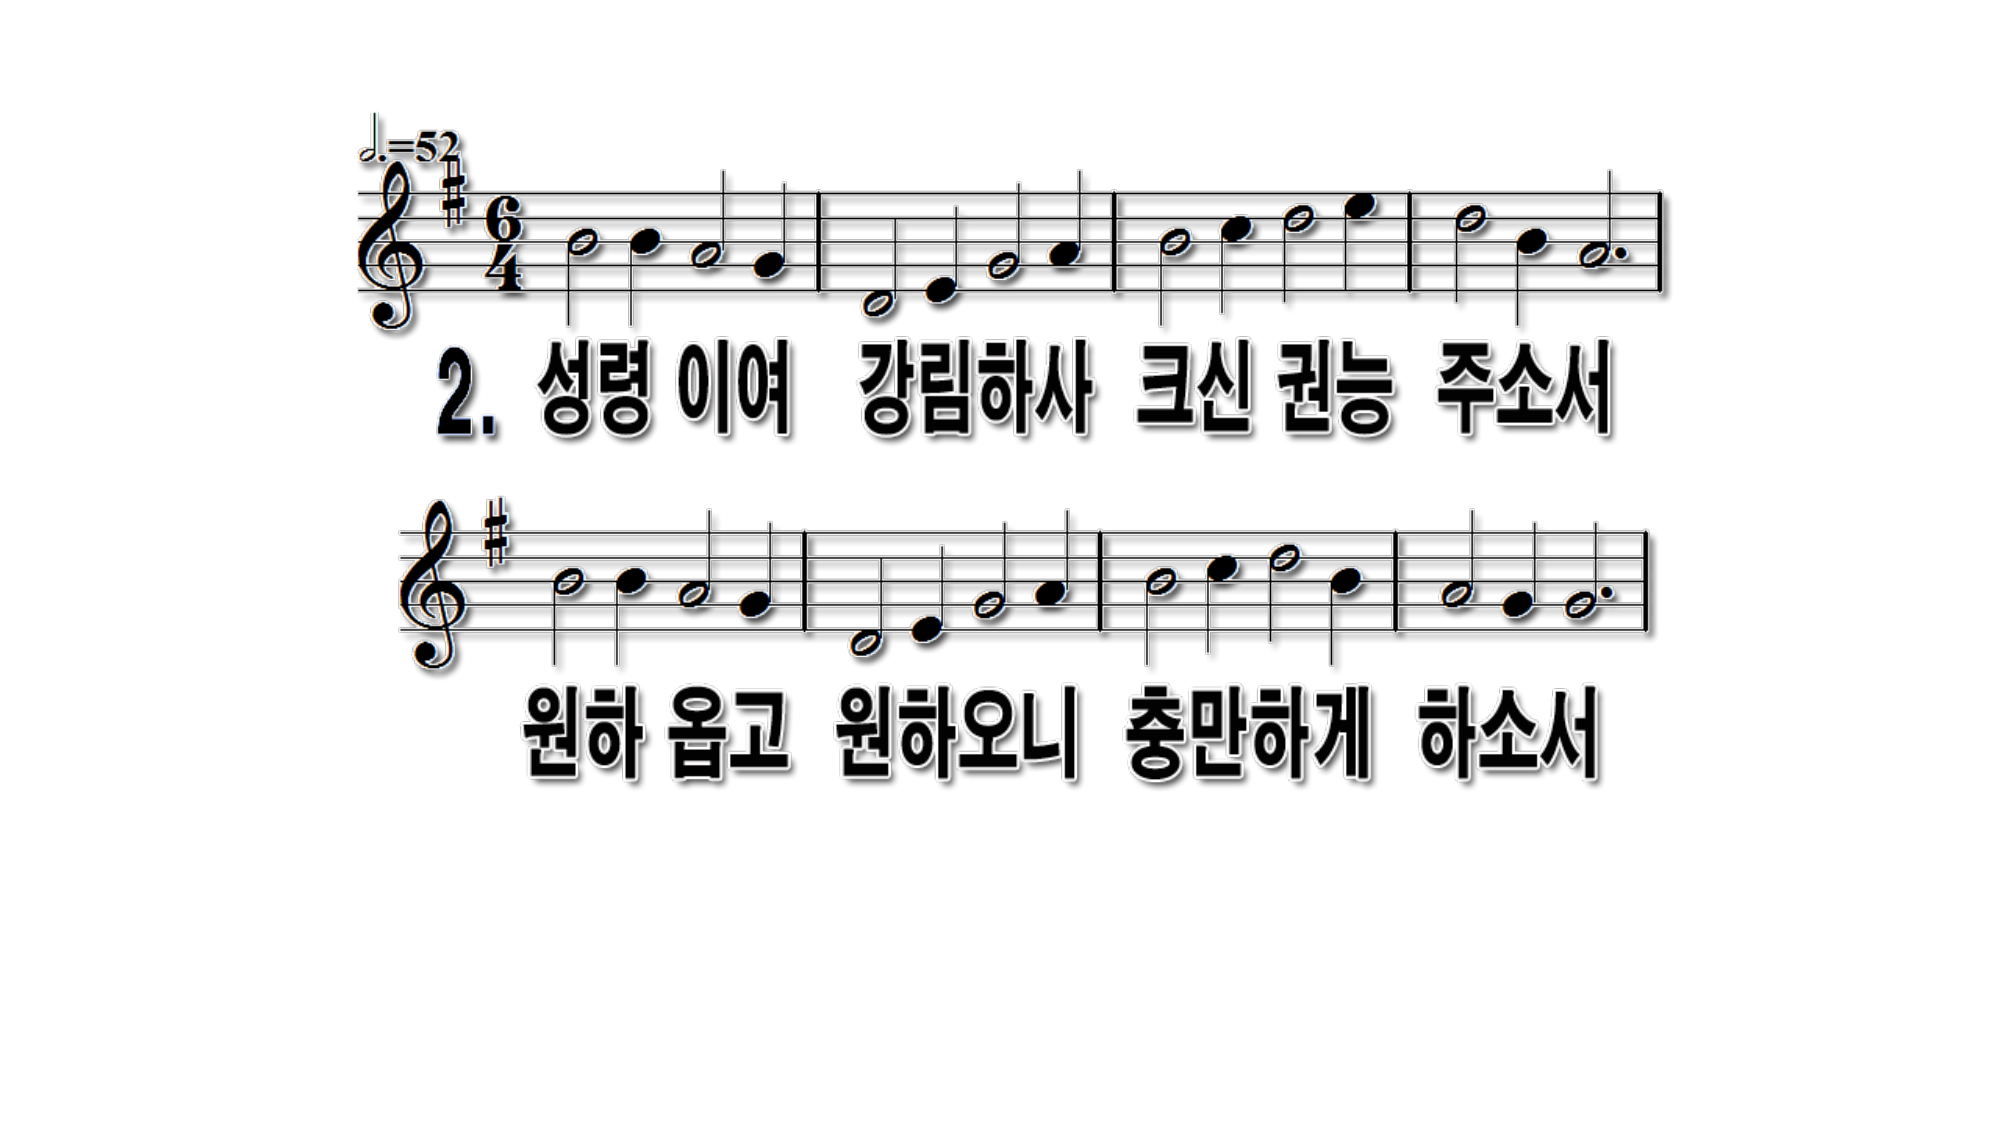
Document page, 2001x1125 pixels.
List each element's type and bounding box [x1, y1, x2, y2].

picture [249, 0, 1750, 815]
